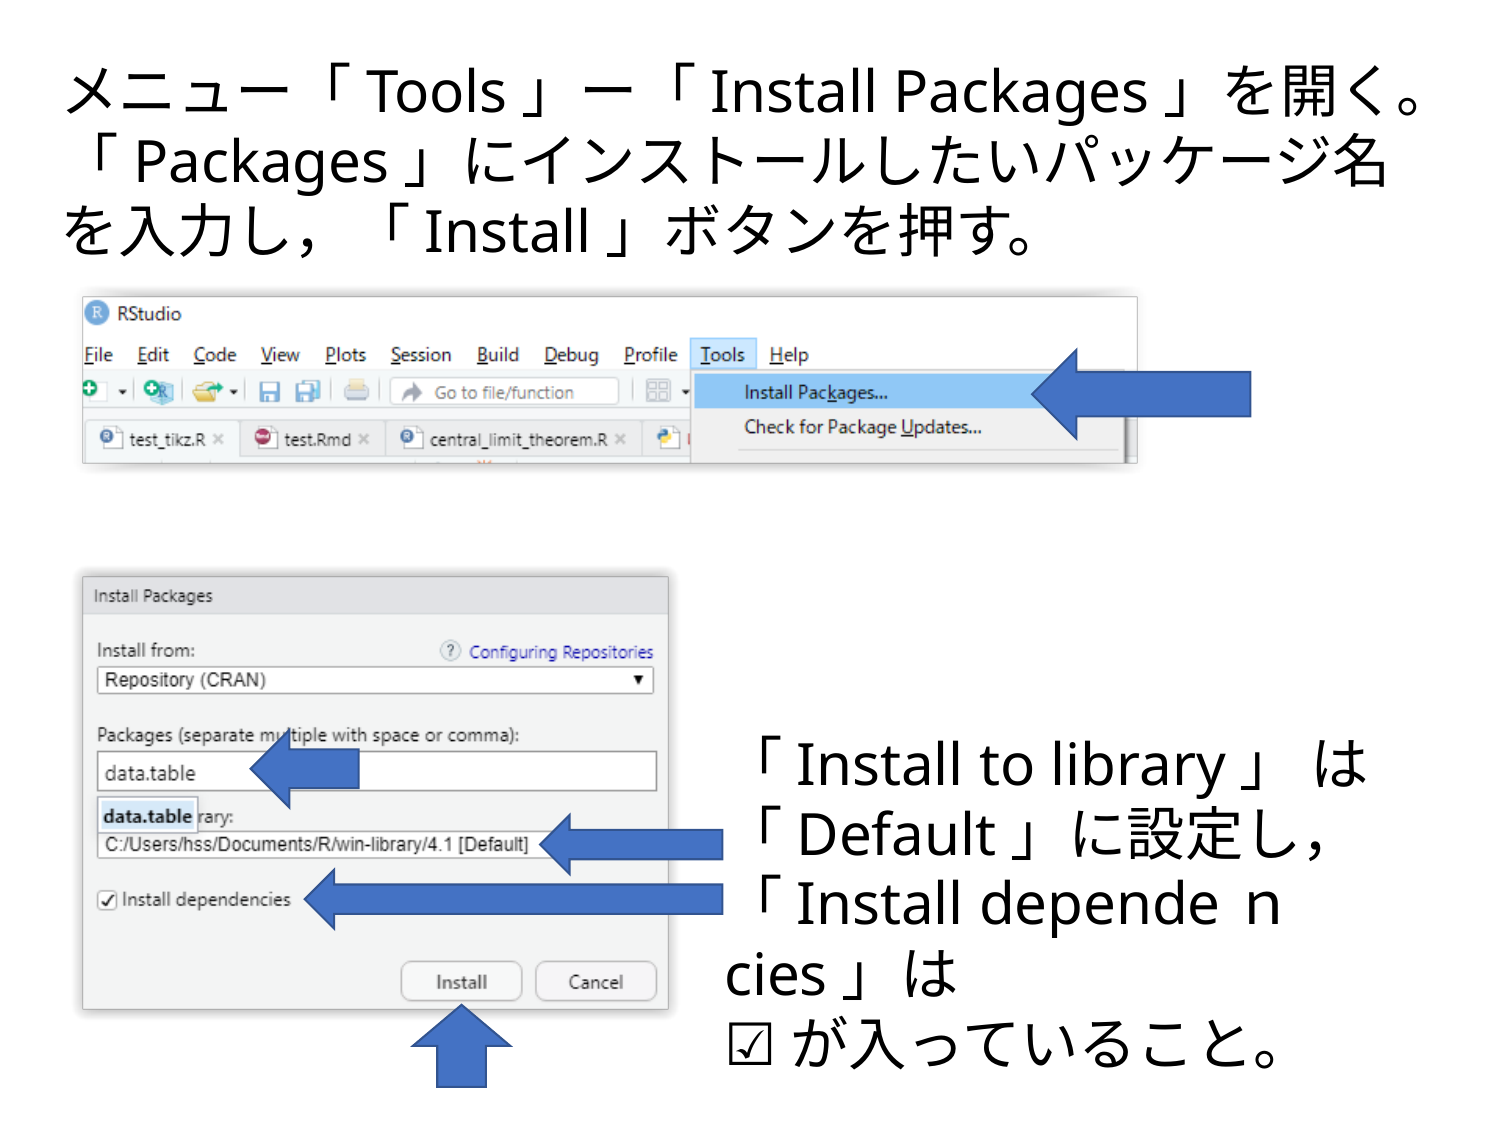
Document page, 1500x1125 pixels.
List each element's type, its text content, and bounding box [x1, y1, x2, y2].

text_box [410, 1022, 514, 1088]
text_box [681, 828, 724, 861]
picture [69, 563, 681, 1022]
text_box 「Install to library」 は「Default」に設定し， 「Install dependeｎcies」は ☑が入っていること。 [709, 719, 1490, 1084]
text_box [1150, 370, 1252, 418]
text_box メニュー「Tools」ー「Install Packages」を開く。 「Packages」にインストールしたいパッケージ名を入力し，「Install」ボタンを押す。 [46, 46, 1454, 272]
picture [69, 283, 1150, 476]
text_box [681, 883, 724, 915]
